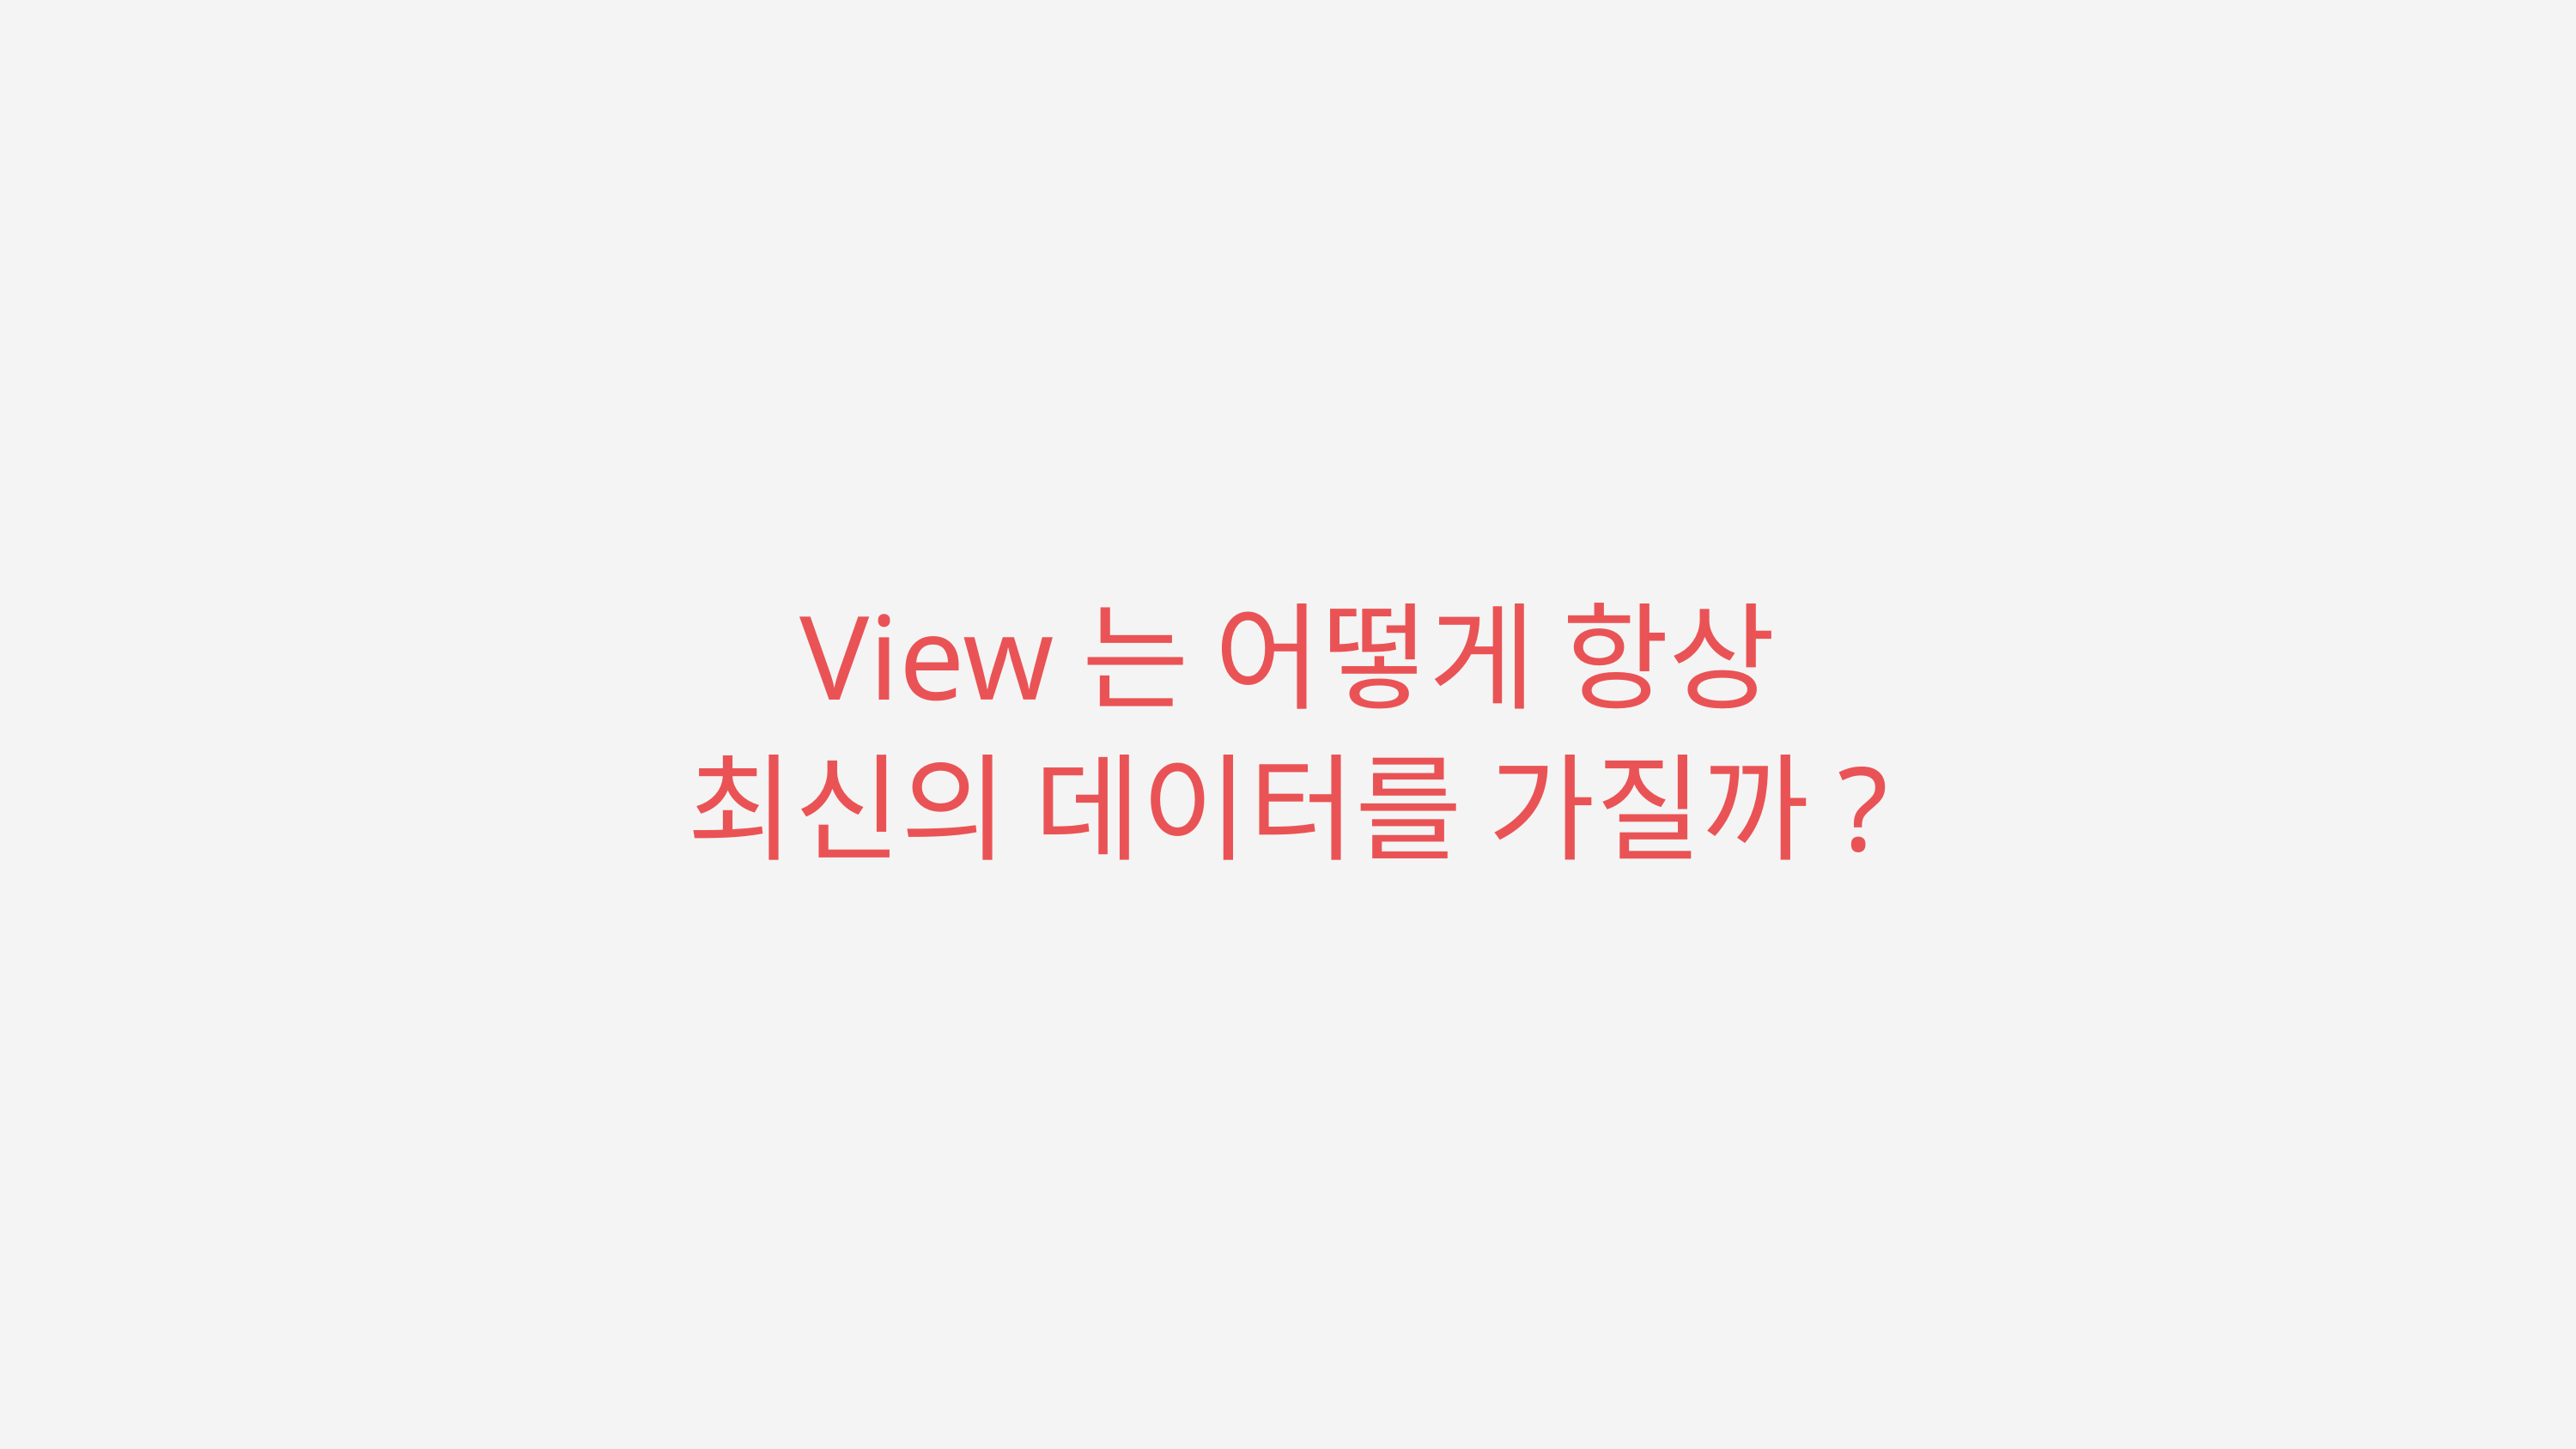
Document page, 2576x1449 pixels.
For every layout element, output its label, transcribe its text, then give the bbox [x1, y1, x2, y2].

text_box View는 어떻게 항상 최신의 데이터를 가질까? [657, 572, 1919, 875]
